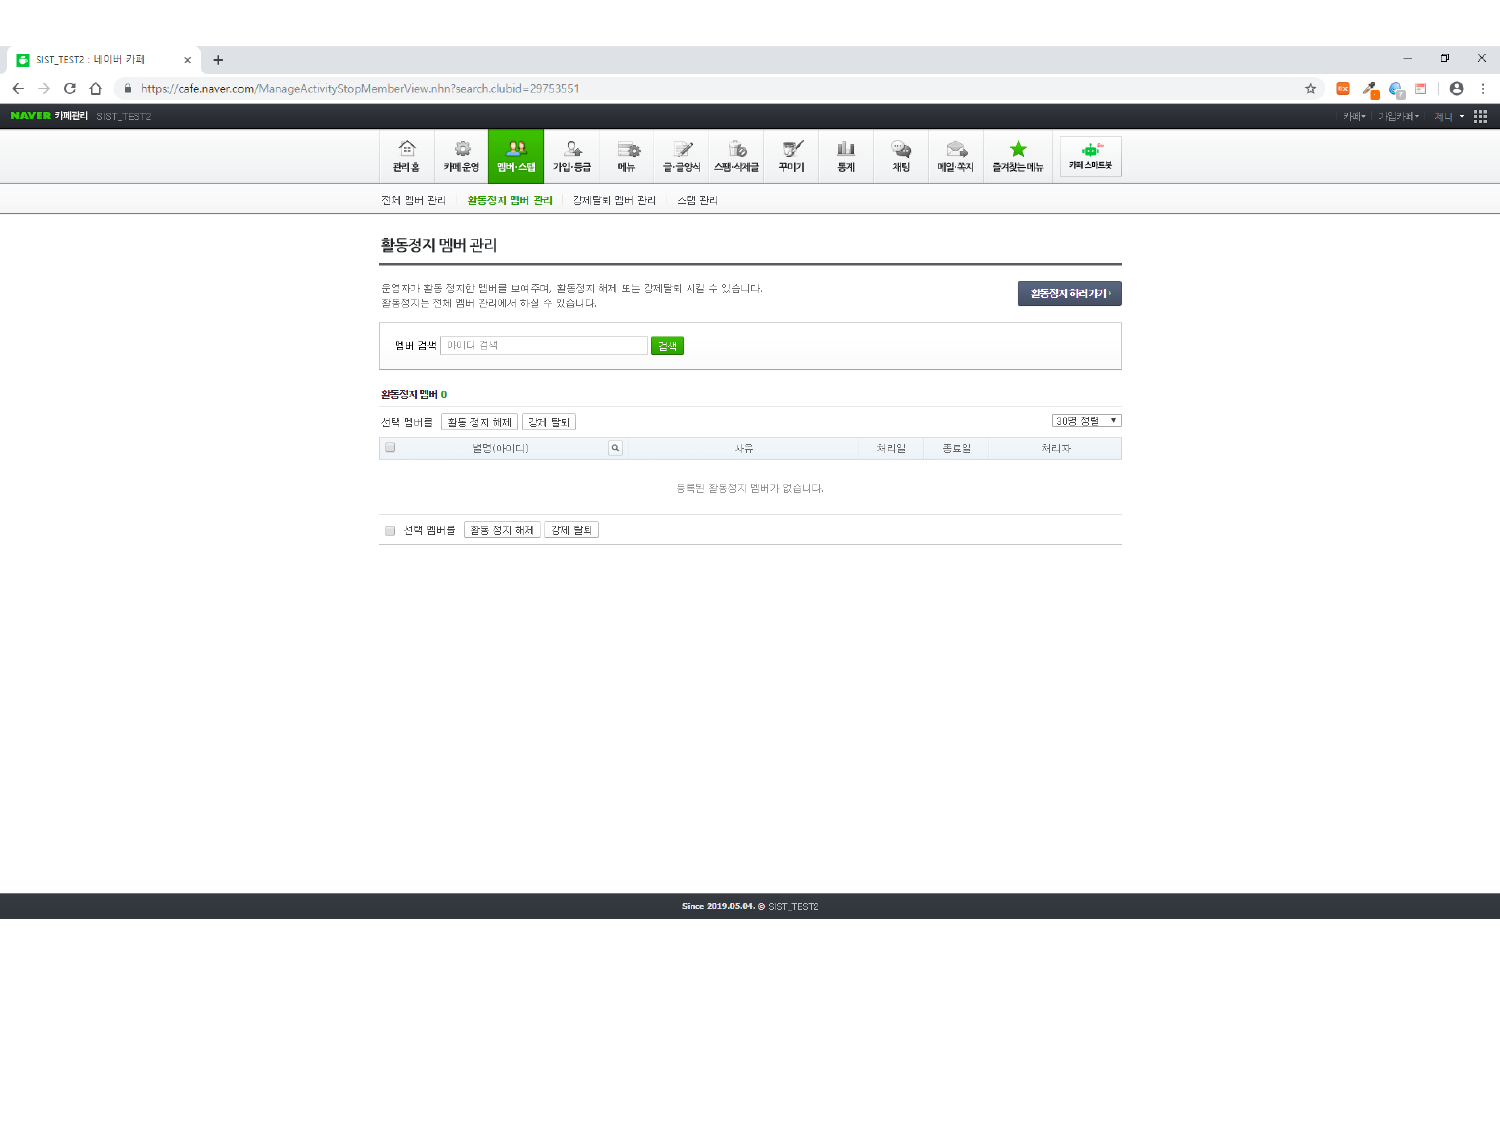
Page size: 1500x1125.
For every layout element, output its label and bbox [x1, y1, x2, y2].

picture [0, 46, 1500, 919]
